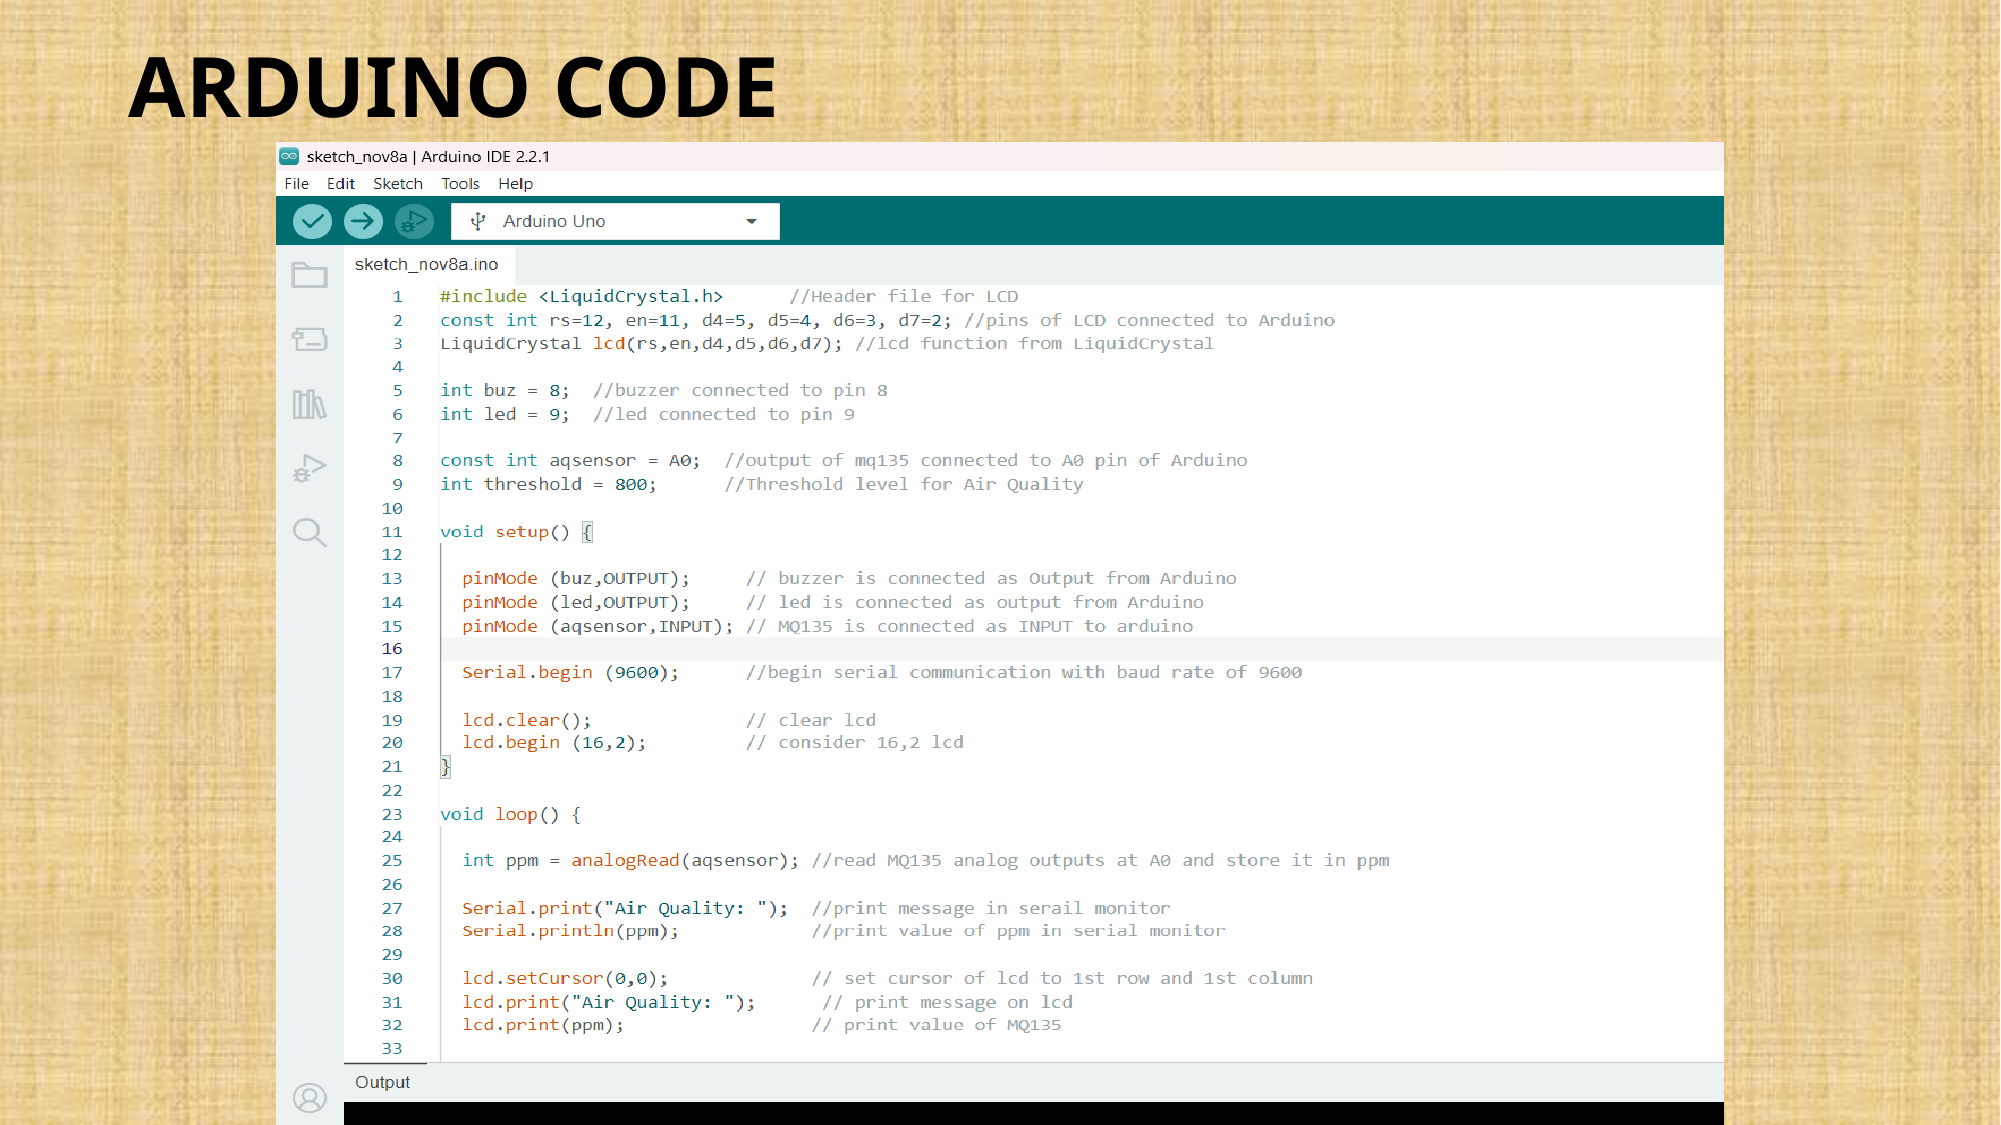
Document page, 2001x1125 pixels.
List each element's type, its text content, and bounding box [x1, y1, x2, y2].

picture [0, 0, 2001, 1125]
text_box ARDUINO CODE [113, 26, 816, 142]
